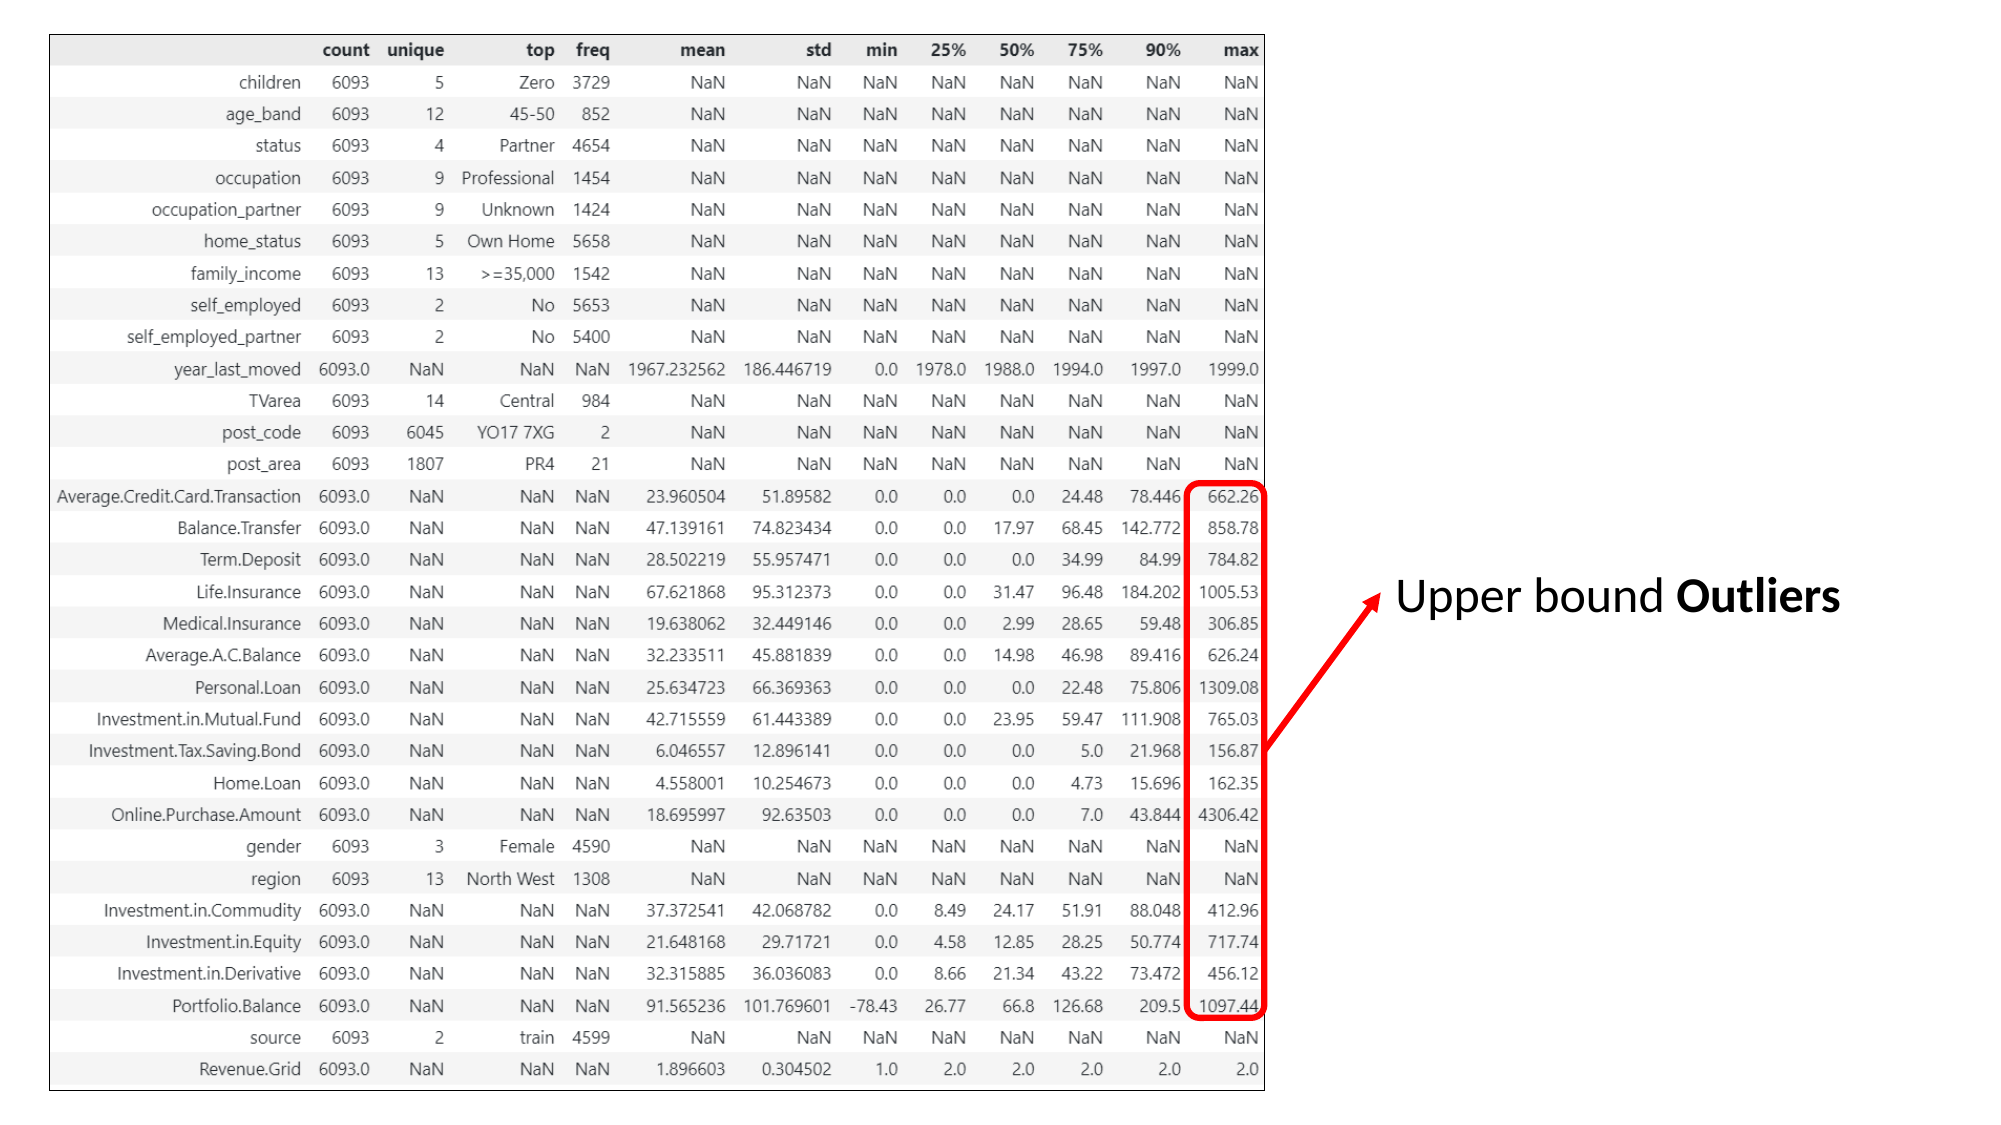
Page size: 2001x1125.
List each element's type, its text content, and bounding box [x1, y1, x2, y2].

text_box Upper bound Outliers [1380, 554, 1856, 630]
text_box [1264, 592, 1378, 751]
picture [49, 34, 1265, 1091]
